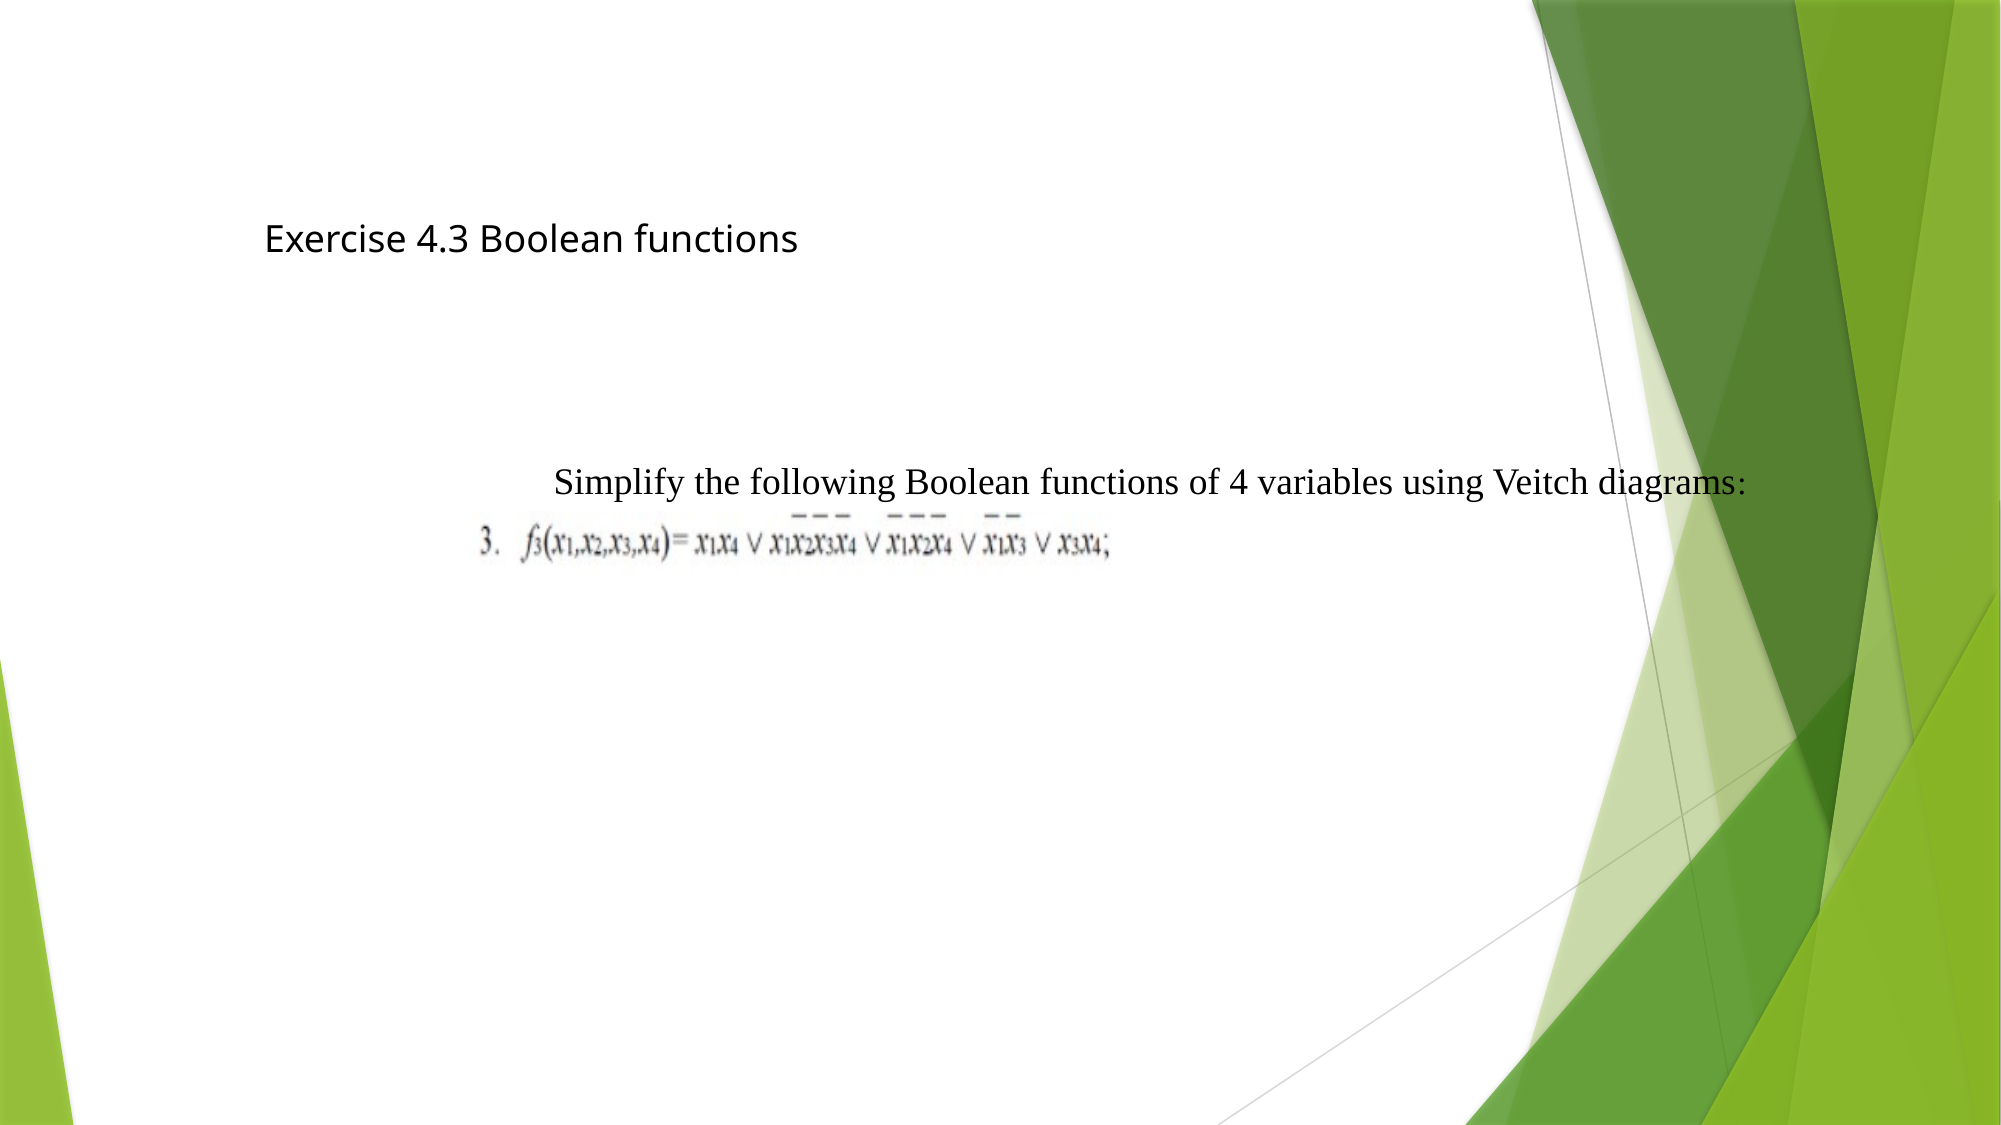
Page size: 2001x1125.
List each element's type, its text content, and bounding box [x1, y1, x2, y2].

text_box Simplify the following Boolean functions of 4 variables using Veitch diagrams: [184, 449, 1816, 635]
text_box Exercise 4.3 Boolean functions [249, 208, 1871, 268]
picture [468, 511, 1121, 576]
